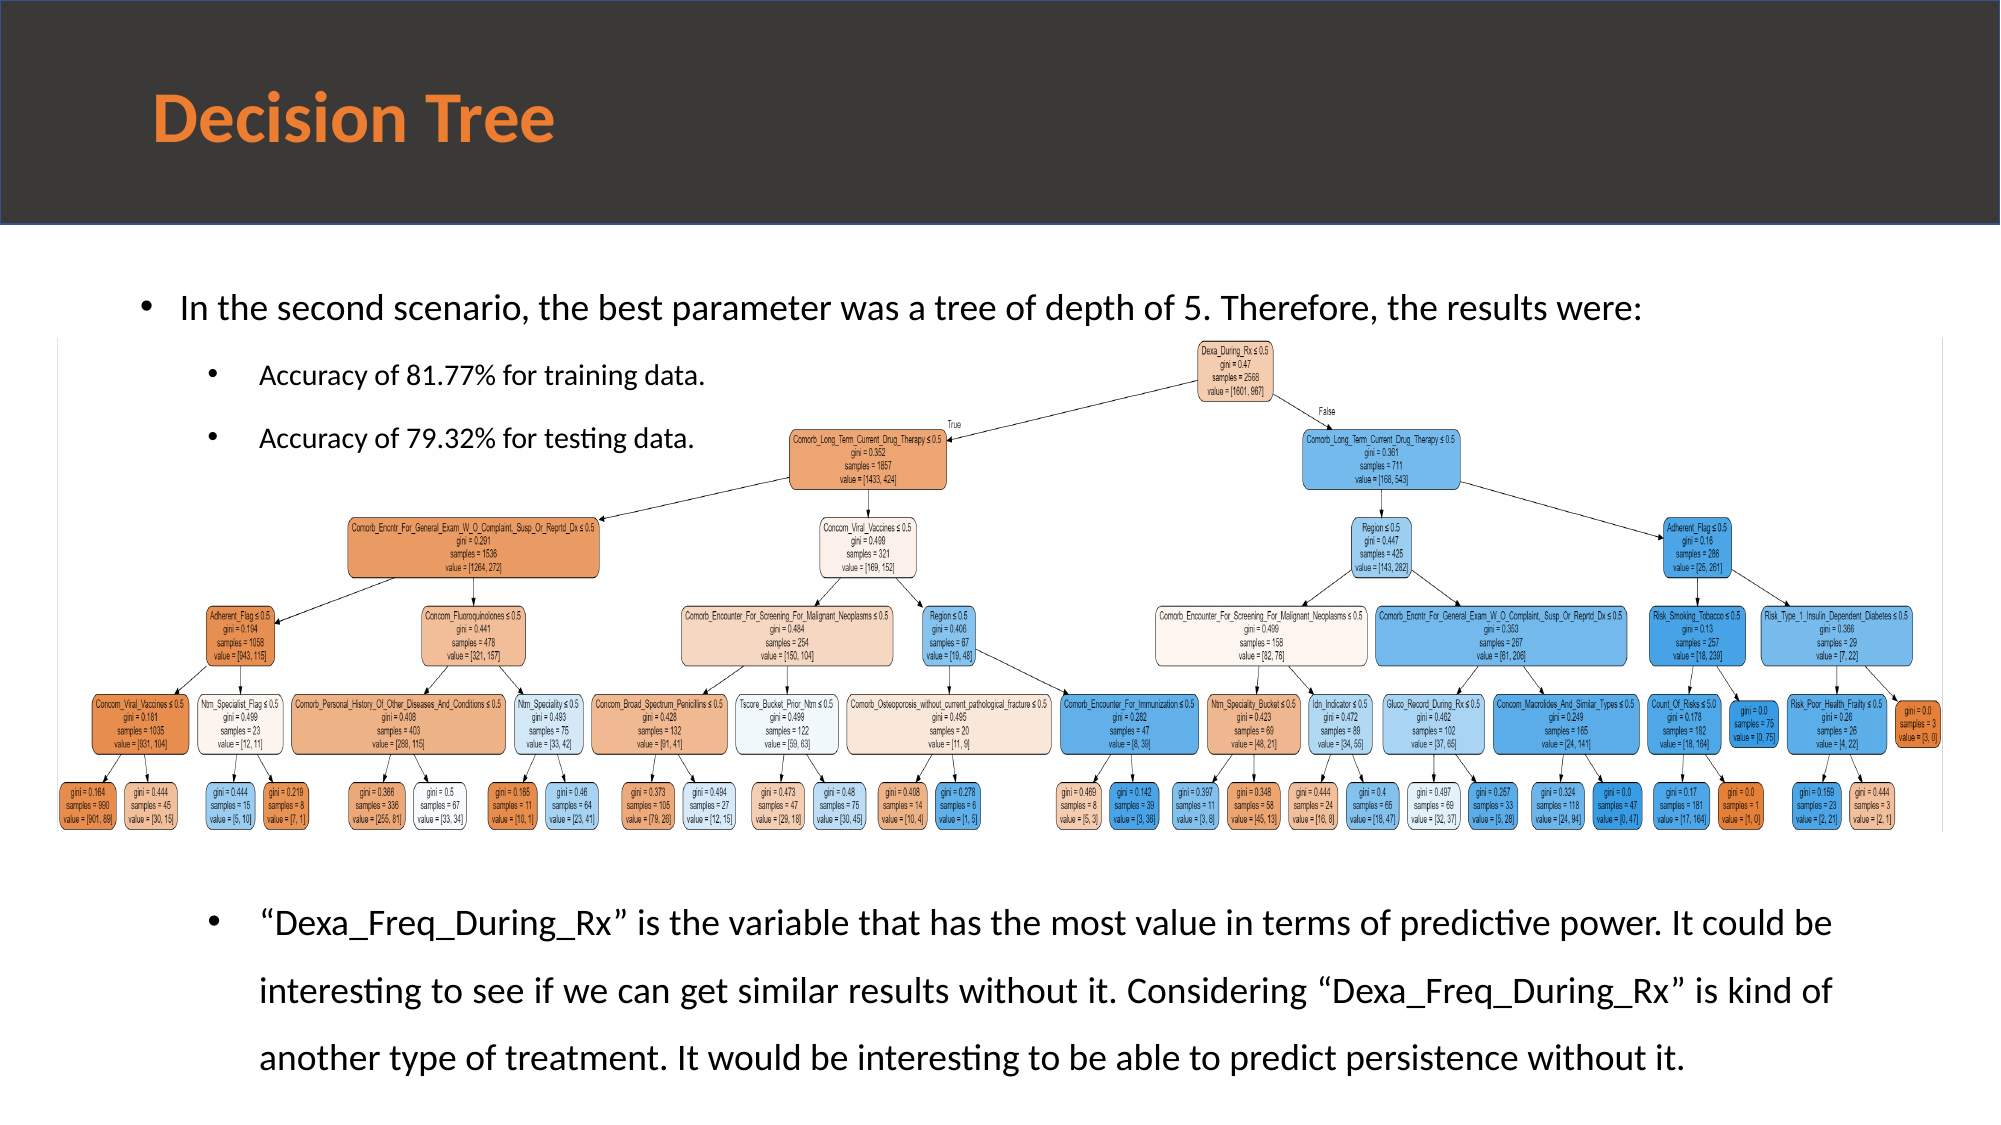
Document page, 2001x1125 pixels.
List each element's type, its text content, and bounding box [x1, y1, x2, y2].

picture [57, 338, 1943, 832]
title Decision Tree [137, 9, 1863, 228]
list In the second scenario, the best parameter was a tree of depth of 5. Therefore, the results were: Accuracy of 81.77% for training data. Accuracy of 79.32% for testing data. “Dexa_Freq_During_Rx” is the variable that has the most value in terms of predictive power. It could be interesting to see if we can get similar results without it. Considering “Dexa_Freq_During_Rx” is kind of another type of treatment. It would be interesting to be able to predict persistence without it. [125, 832, 1850, 1089]
text_box [0, 0, 2000, 225]
list In the second scenario, the best parameter was a tree of depth of 5. Therefore, the results were: Accuracy of 81.77% for training data. Accuracy of 79.32% for testing data. “Dexa_Freq_During_Rx” is the variable that has the most value in terms of predictive power. It could be interesting to see if we can get similar results without it. Considering “Dexa_Freq_During_Rx” is kind of another type of treatment. It would be interesting to be able to predict persistence without it. [125, 253, 1850, 338]
